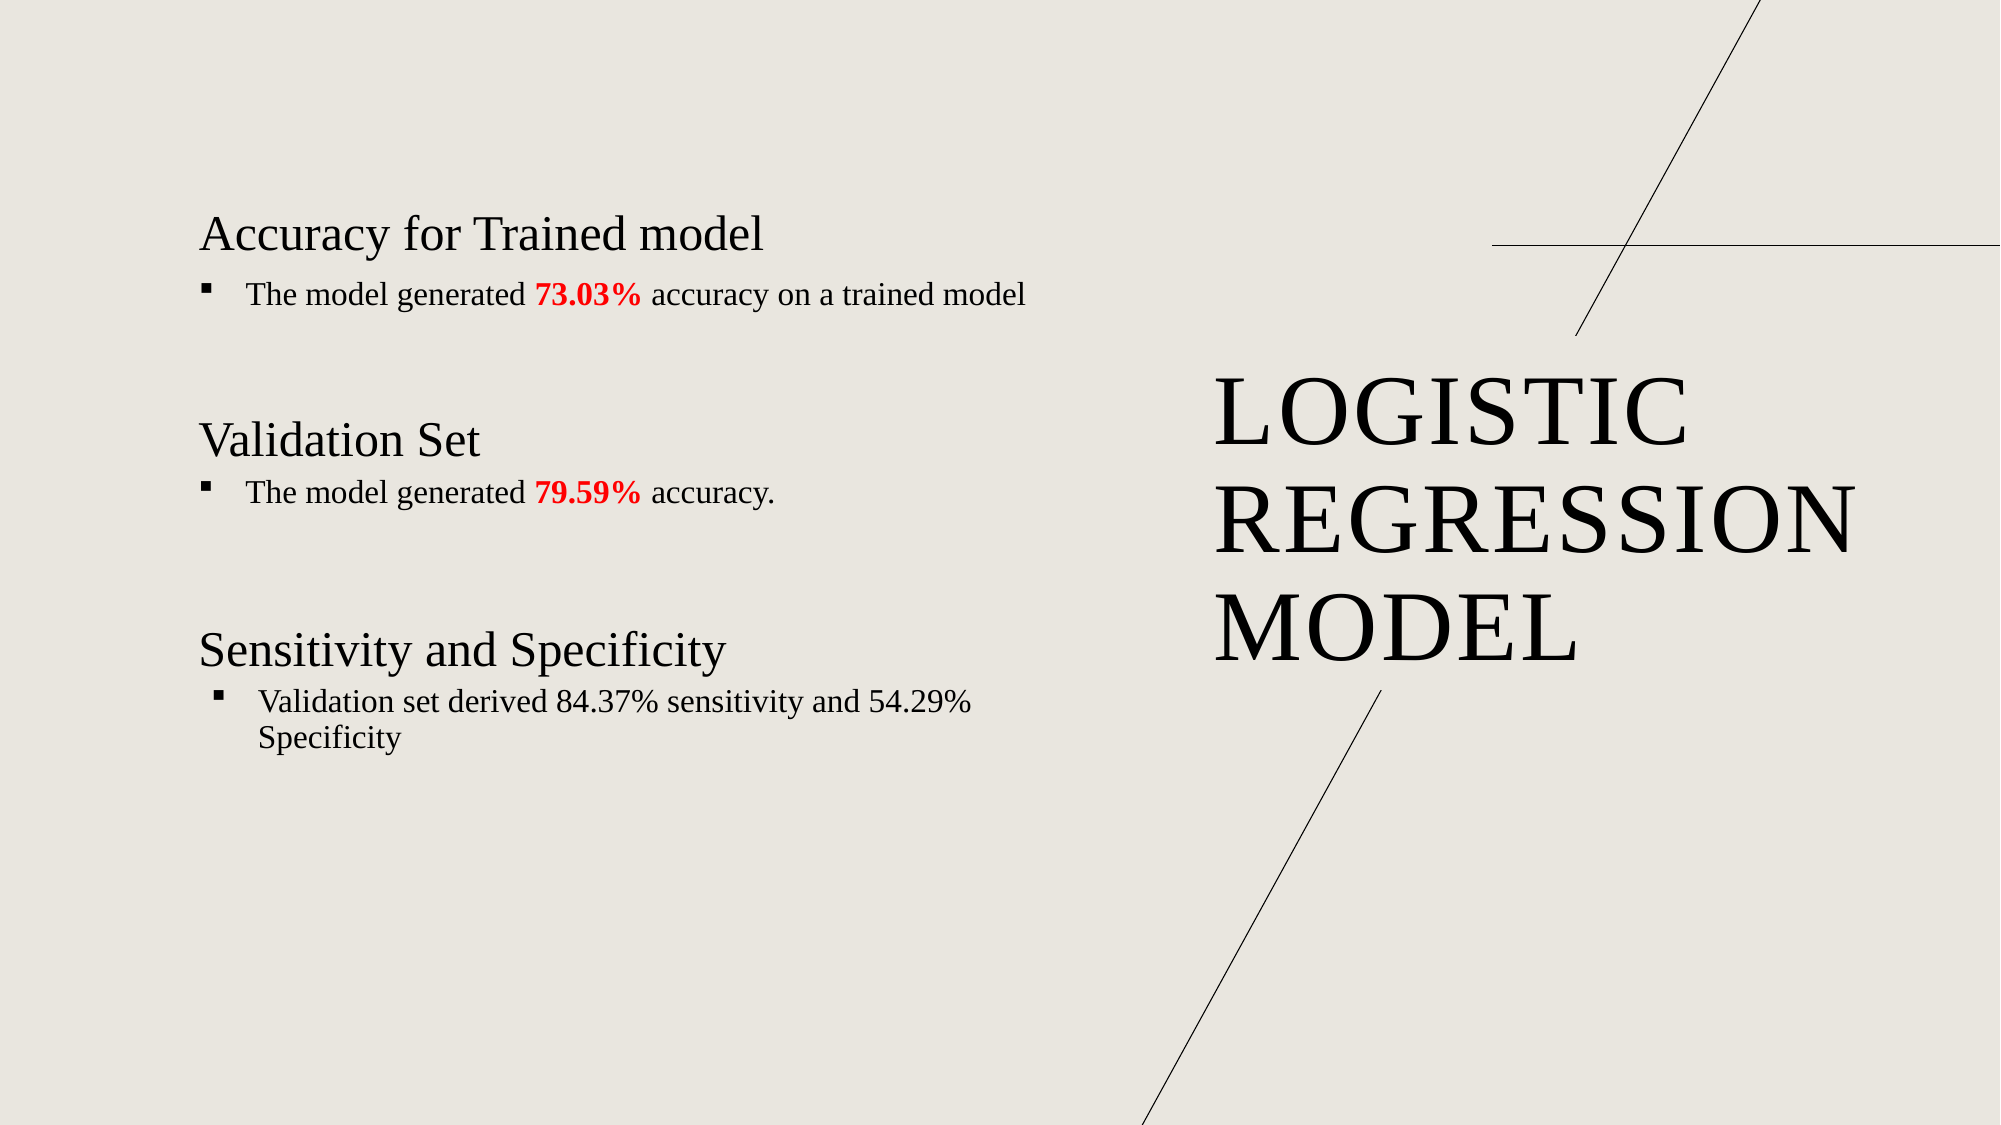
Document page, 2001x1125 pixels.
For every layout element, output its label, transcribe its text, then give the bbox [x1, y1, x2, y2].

text_box The model generated 79.59% accuracy. [183, 467, 1075, 559]
text_box Accuracy for Trained model [183, 200, 1076, 281]
text_box Sensitivity and Specificity [183, 615, 1075, 676]
text_box Validation set derived 84.37% sensitivity and 54.29% Specificity [196, 676, 1062, 768]
text_box The model generated 73.03% accuracy on a trained model [183, 269, 1075, 361]
text_box Validation Set [183, 406, 1075, 467]
title Logistic Regression Model [1198, 336, 1896, 691]
